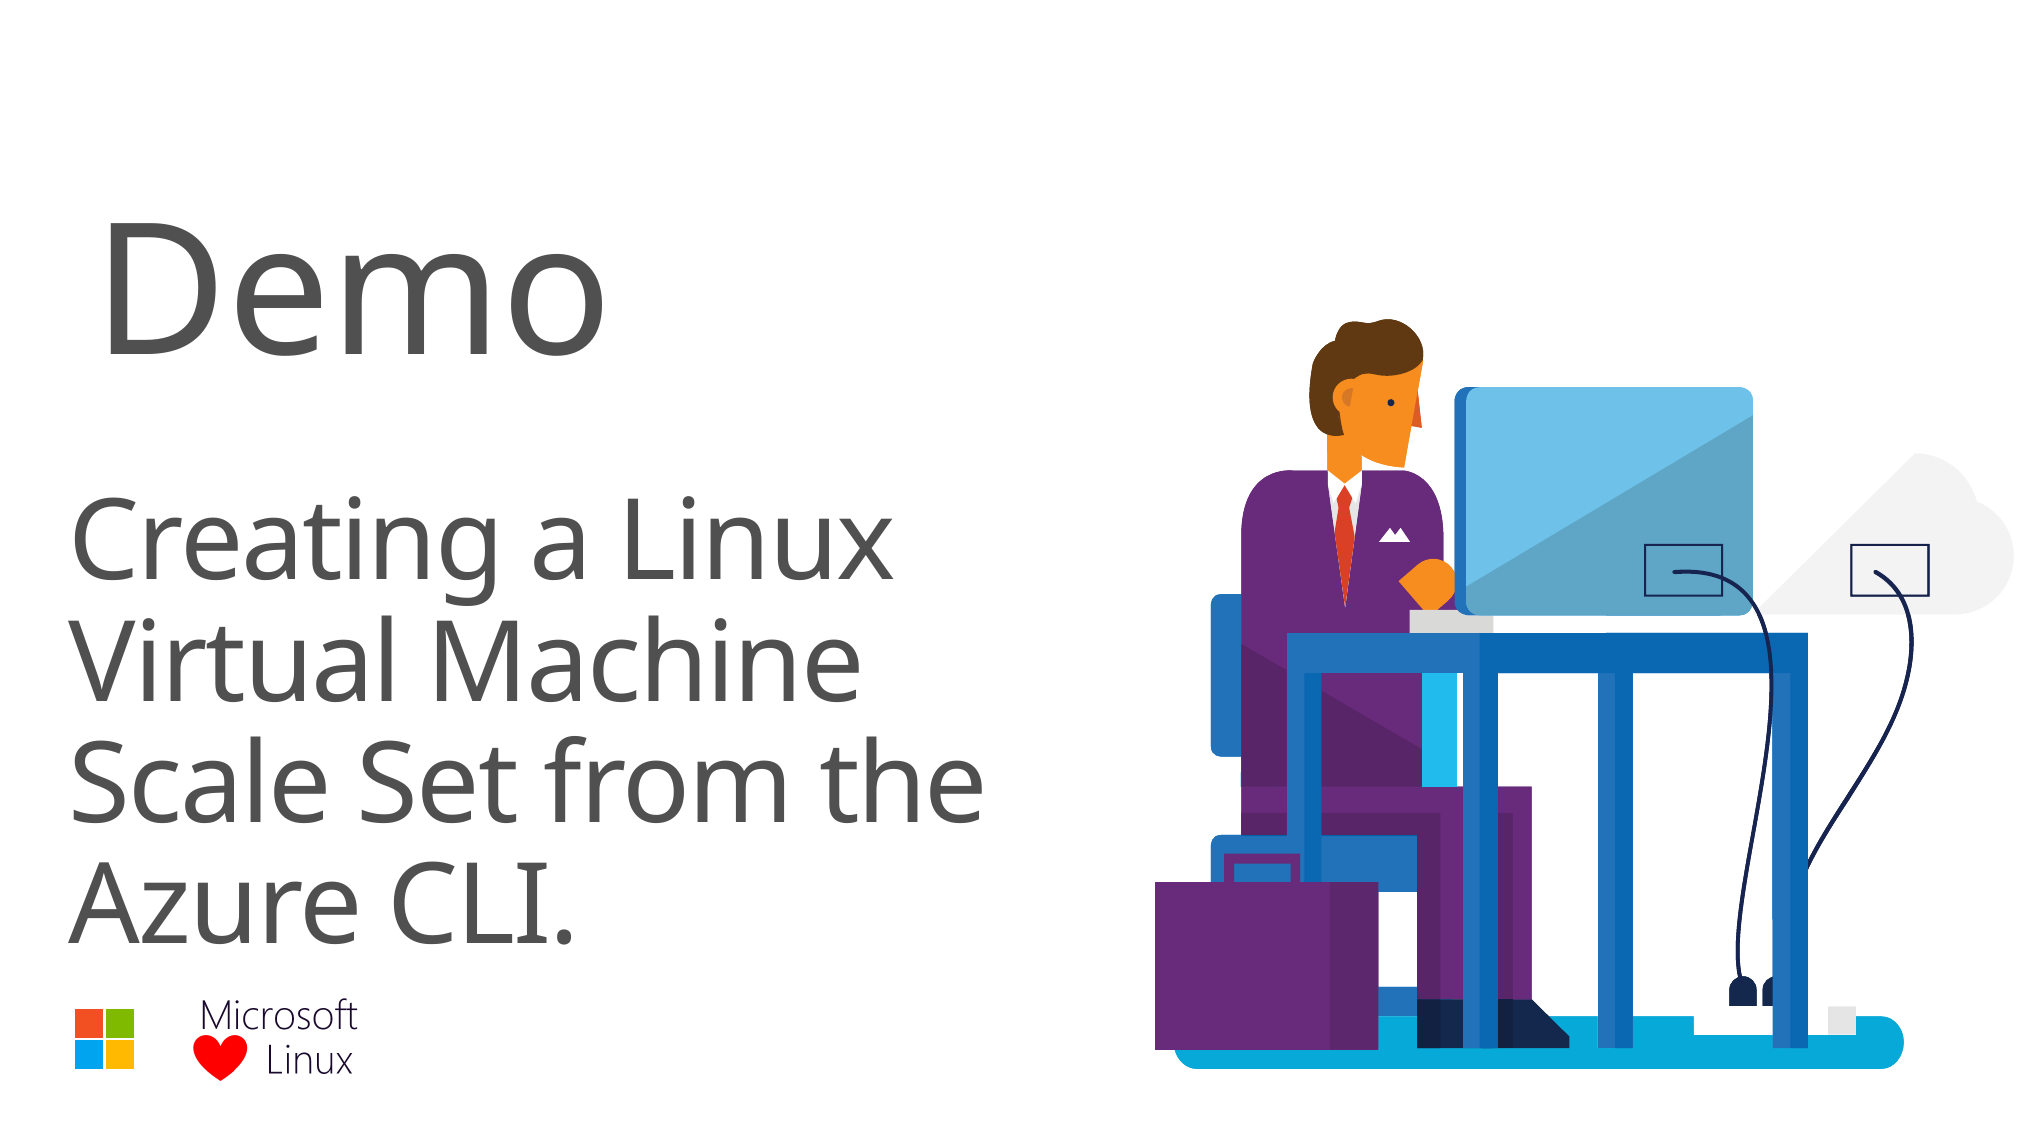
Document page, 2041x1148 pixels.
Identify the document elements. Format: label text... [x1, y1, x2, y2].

picture [188, 998, 371, 1082]
title Creating a Linux Virtual Machine Scale Set from the Azure CLI. [45, 467, 1044, 1023]
text_box Demo [63, 172, 784, 418]
